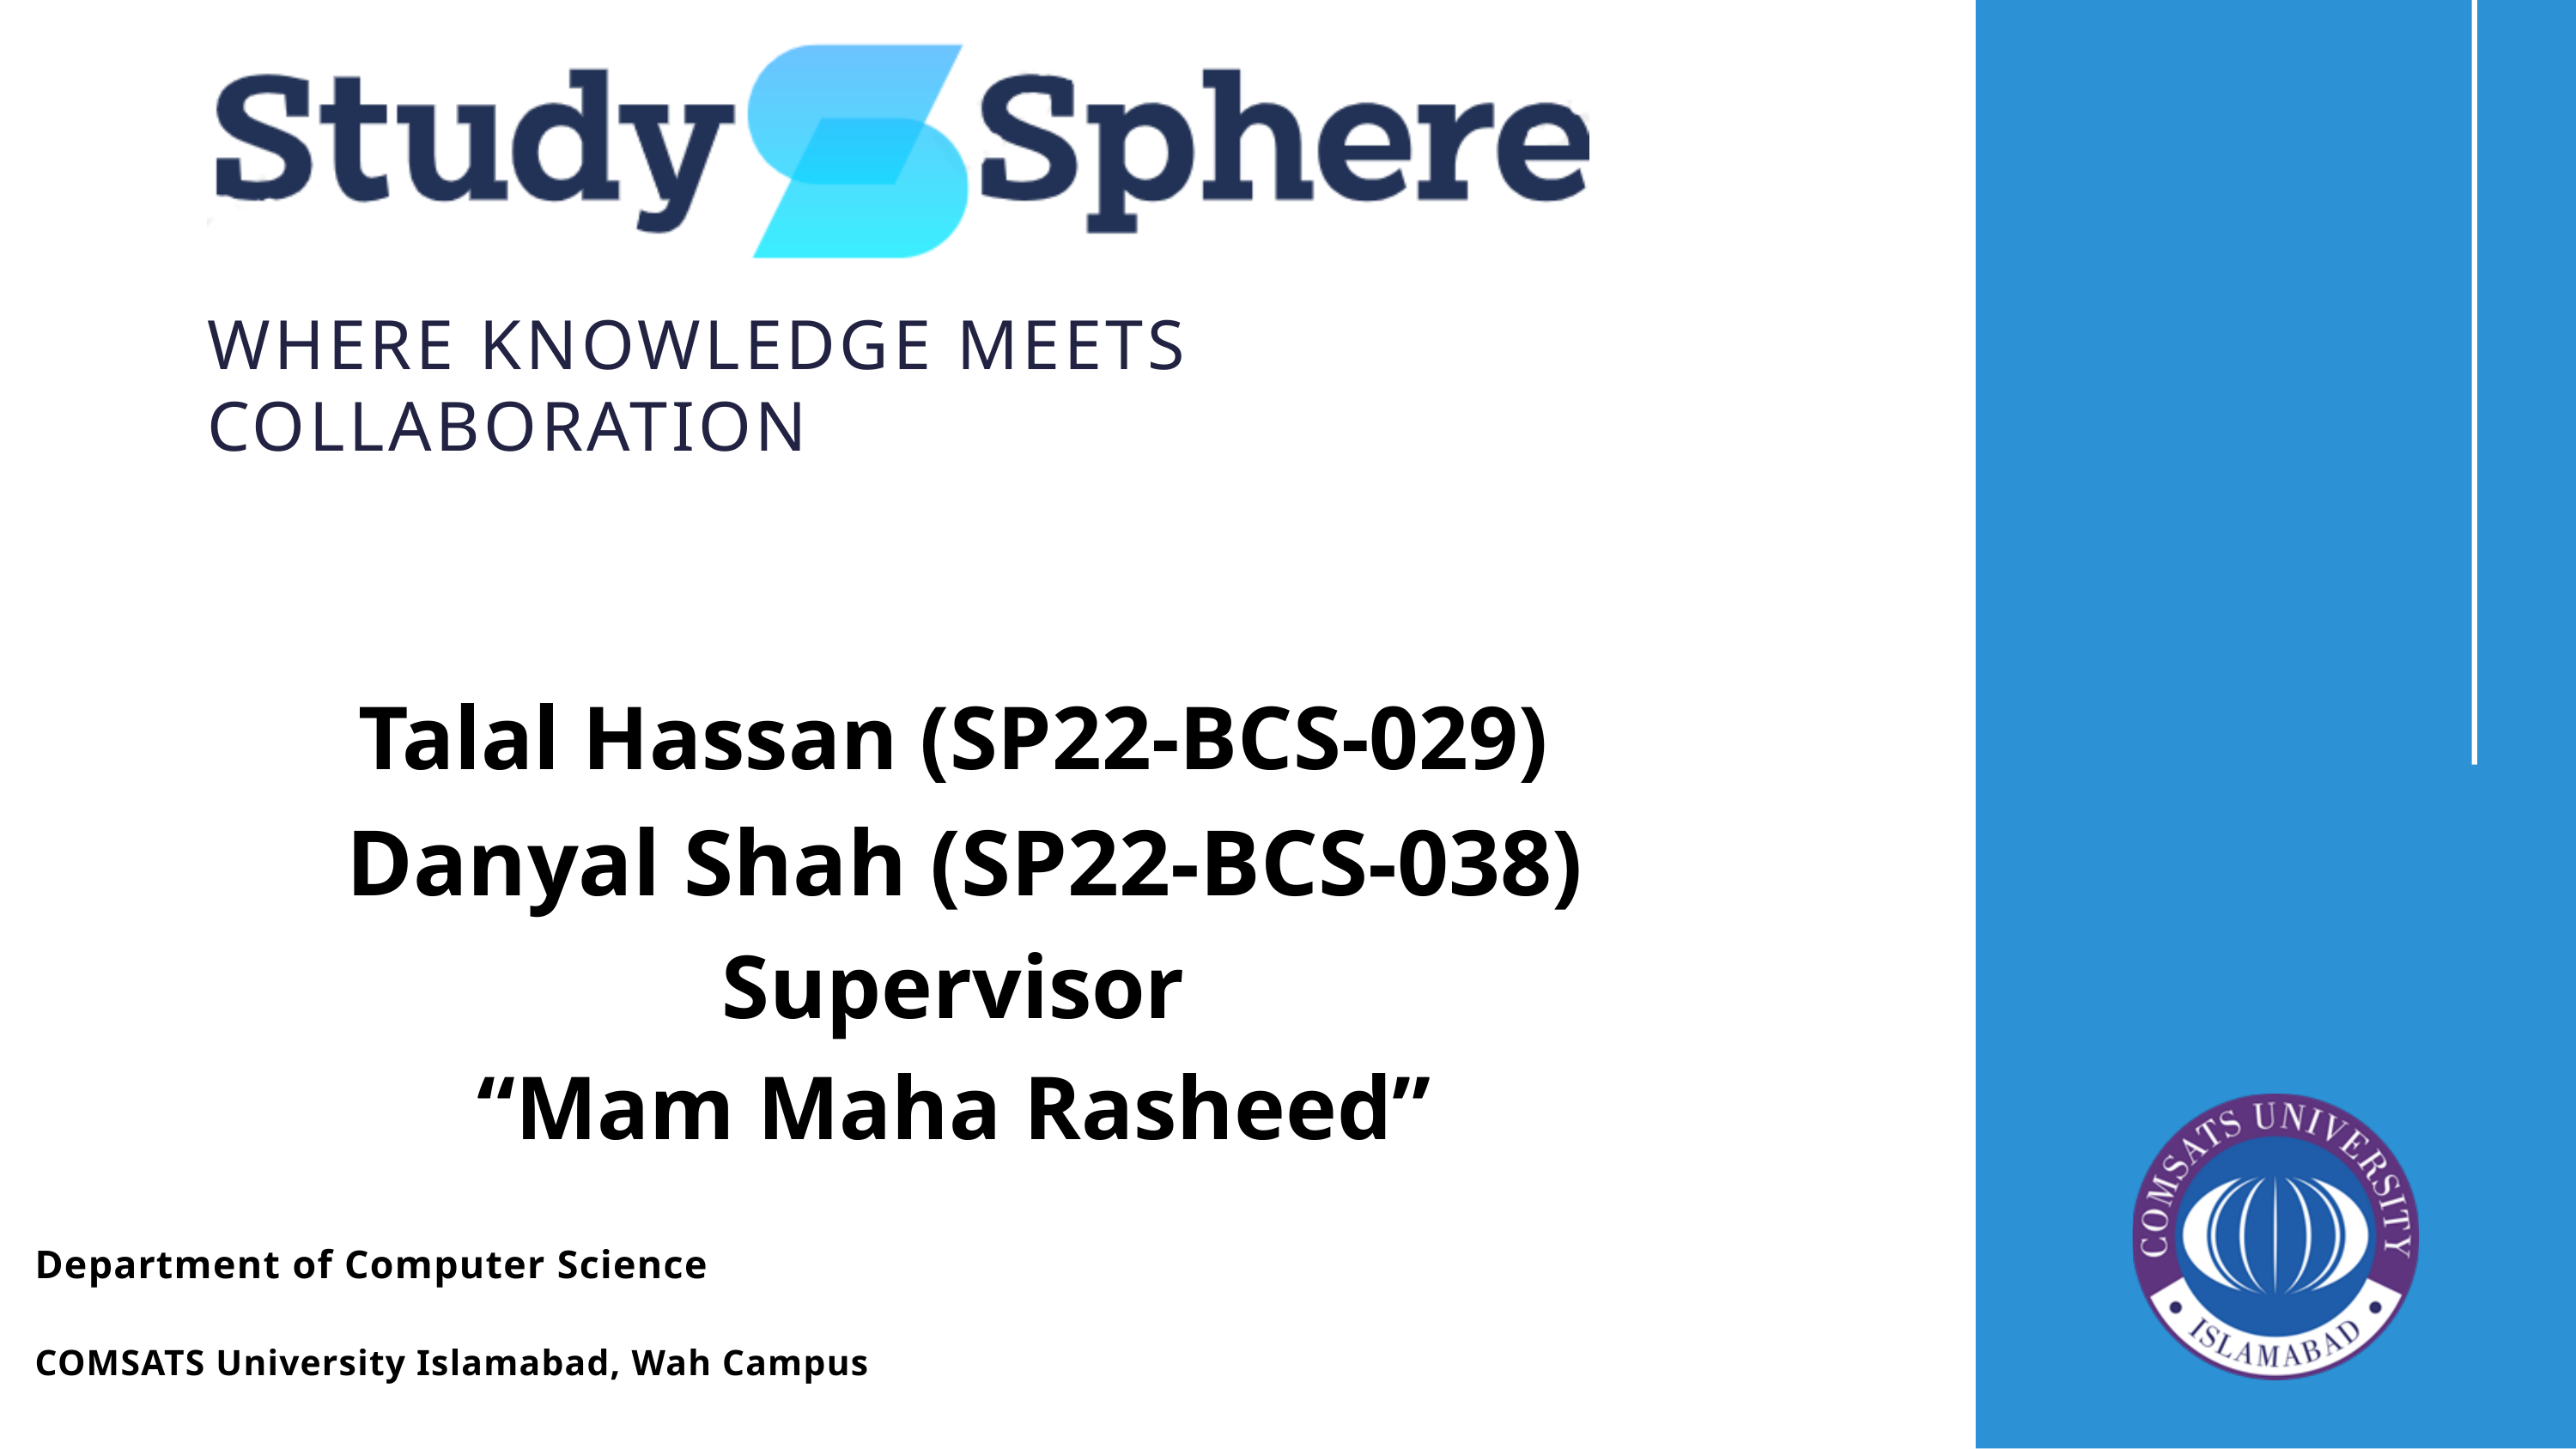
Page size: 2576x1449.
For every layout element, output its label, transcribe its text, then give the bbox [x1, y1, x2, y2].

text_box [1975, 0, 2576, 1449]
text_box Talal Hassan (SP22-BCS-029) Danyal Shah (SP22-BCS-038) Supervisor “Mam Maha Rasheed” [206, 543, 1701, 1157]
text_box WHERE KNOWLEDGE MEETS COLLABORATION [207, 263, 1351, 465]
text_box [2132, 1094, 2420, 1381]
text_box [34, 1239, 1066, 1449]
text_box [207, 27, 1589, 263]
